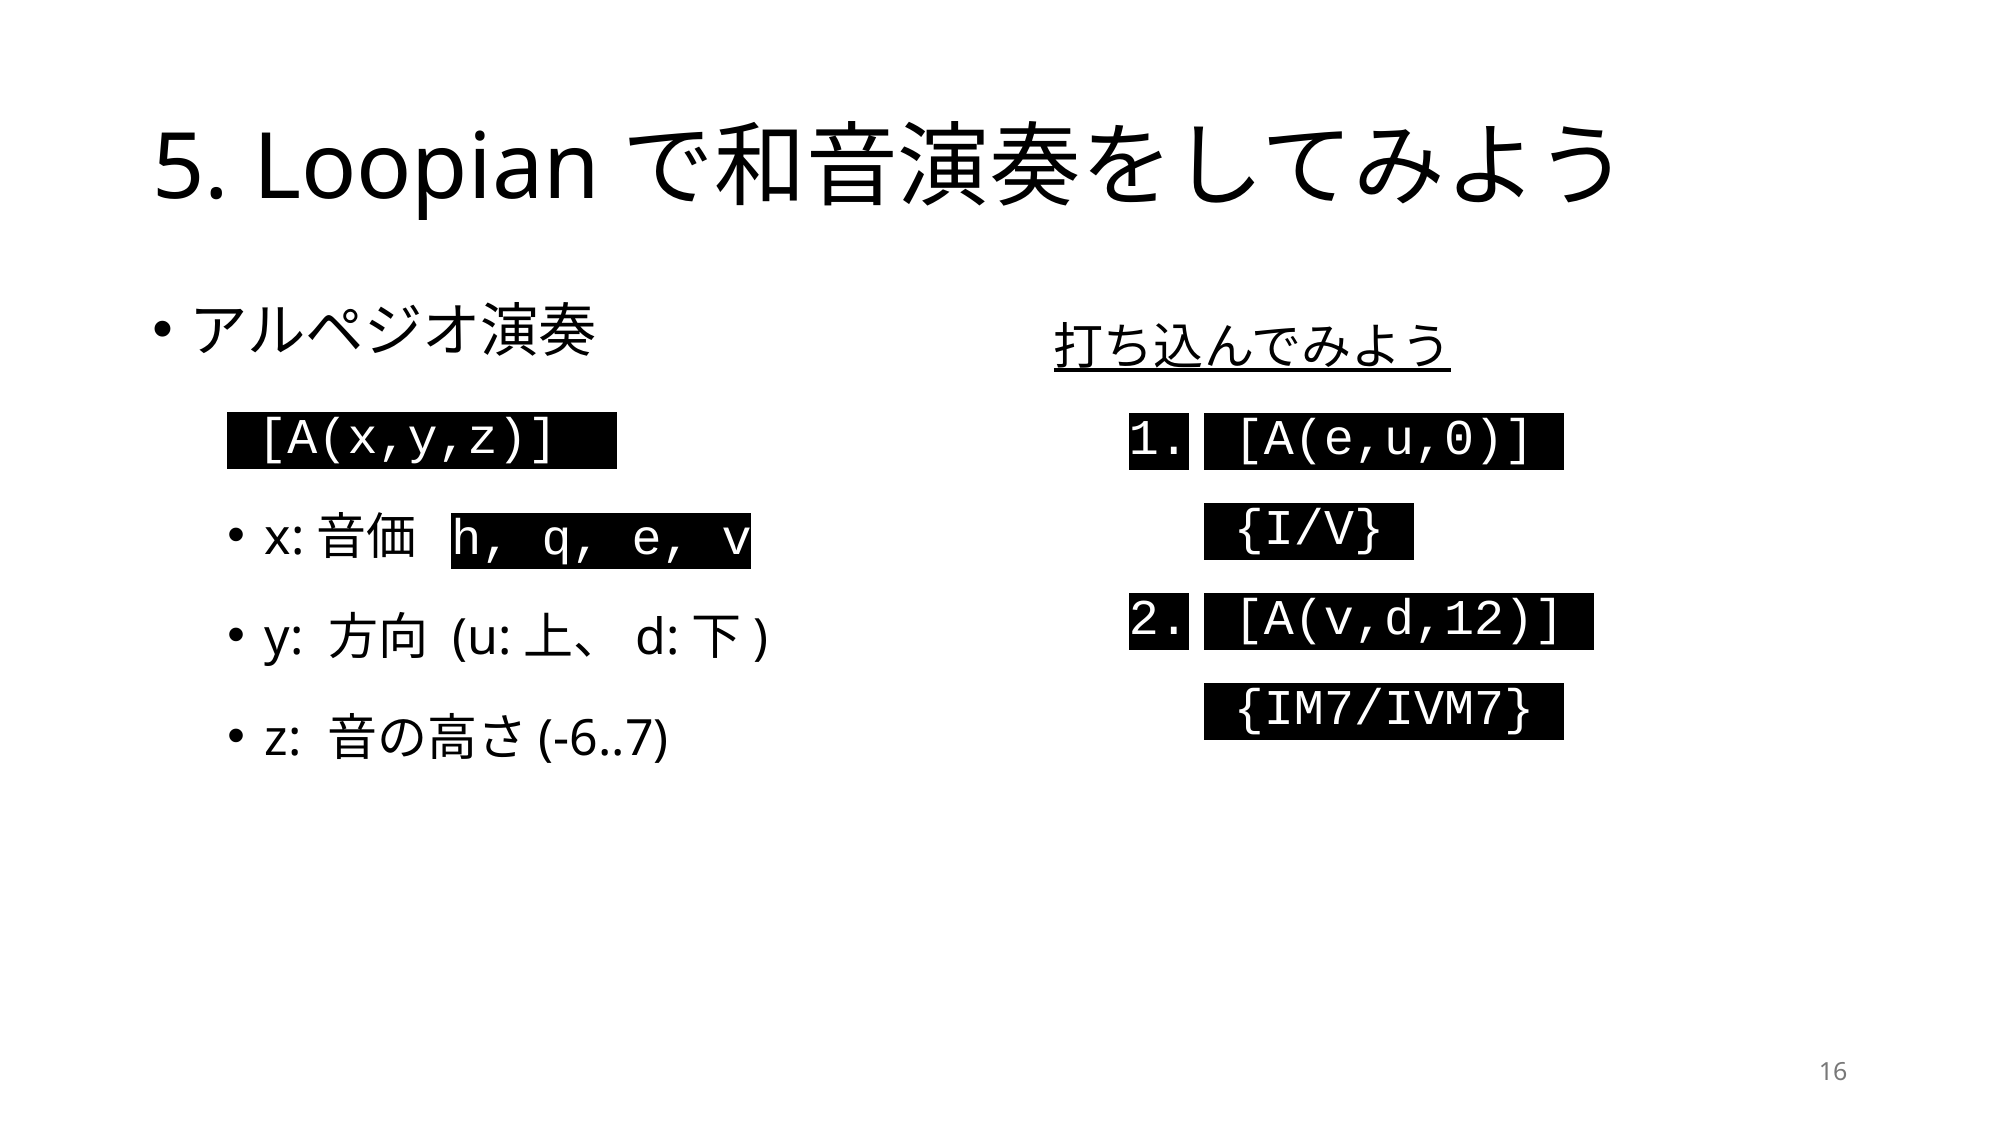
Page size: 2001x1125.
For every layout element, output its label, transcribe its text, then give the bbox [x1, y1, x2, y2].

text_box 打ち込んでみよう [A(e,u,0)] {I/V} [A(v,d,12)] {IM7/IVM7} [1039, 277, 1818, 787]
slide_number 16 [1412, 1042, 1863, 1103]
list アルペジオ演奏 [A(x,y,z)] x:音価 h, q, e, v y: 方向 (u:上、d:下) z: 音の高さ(-6..7) [137, 251, 916, 1082]
title 5. Loopianで和音演奏をしてみよう [137, 59, 1863, 278]
